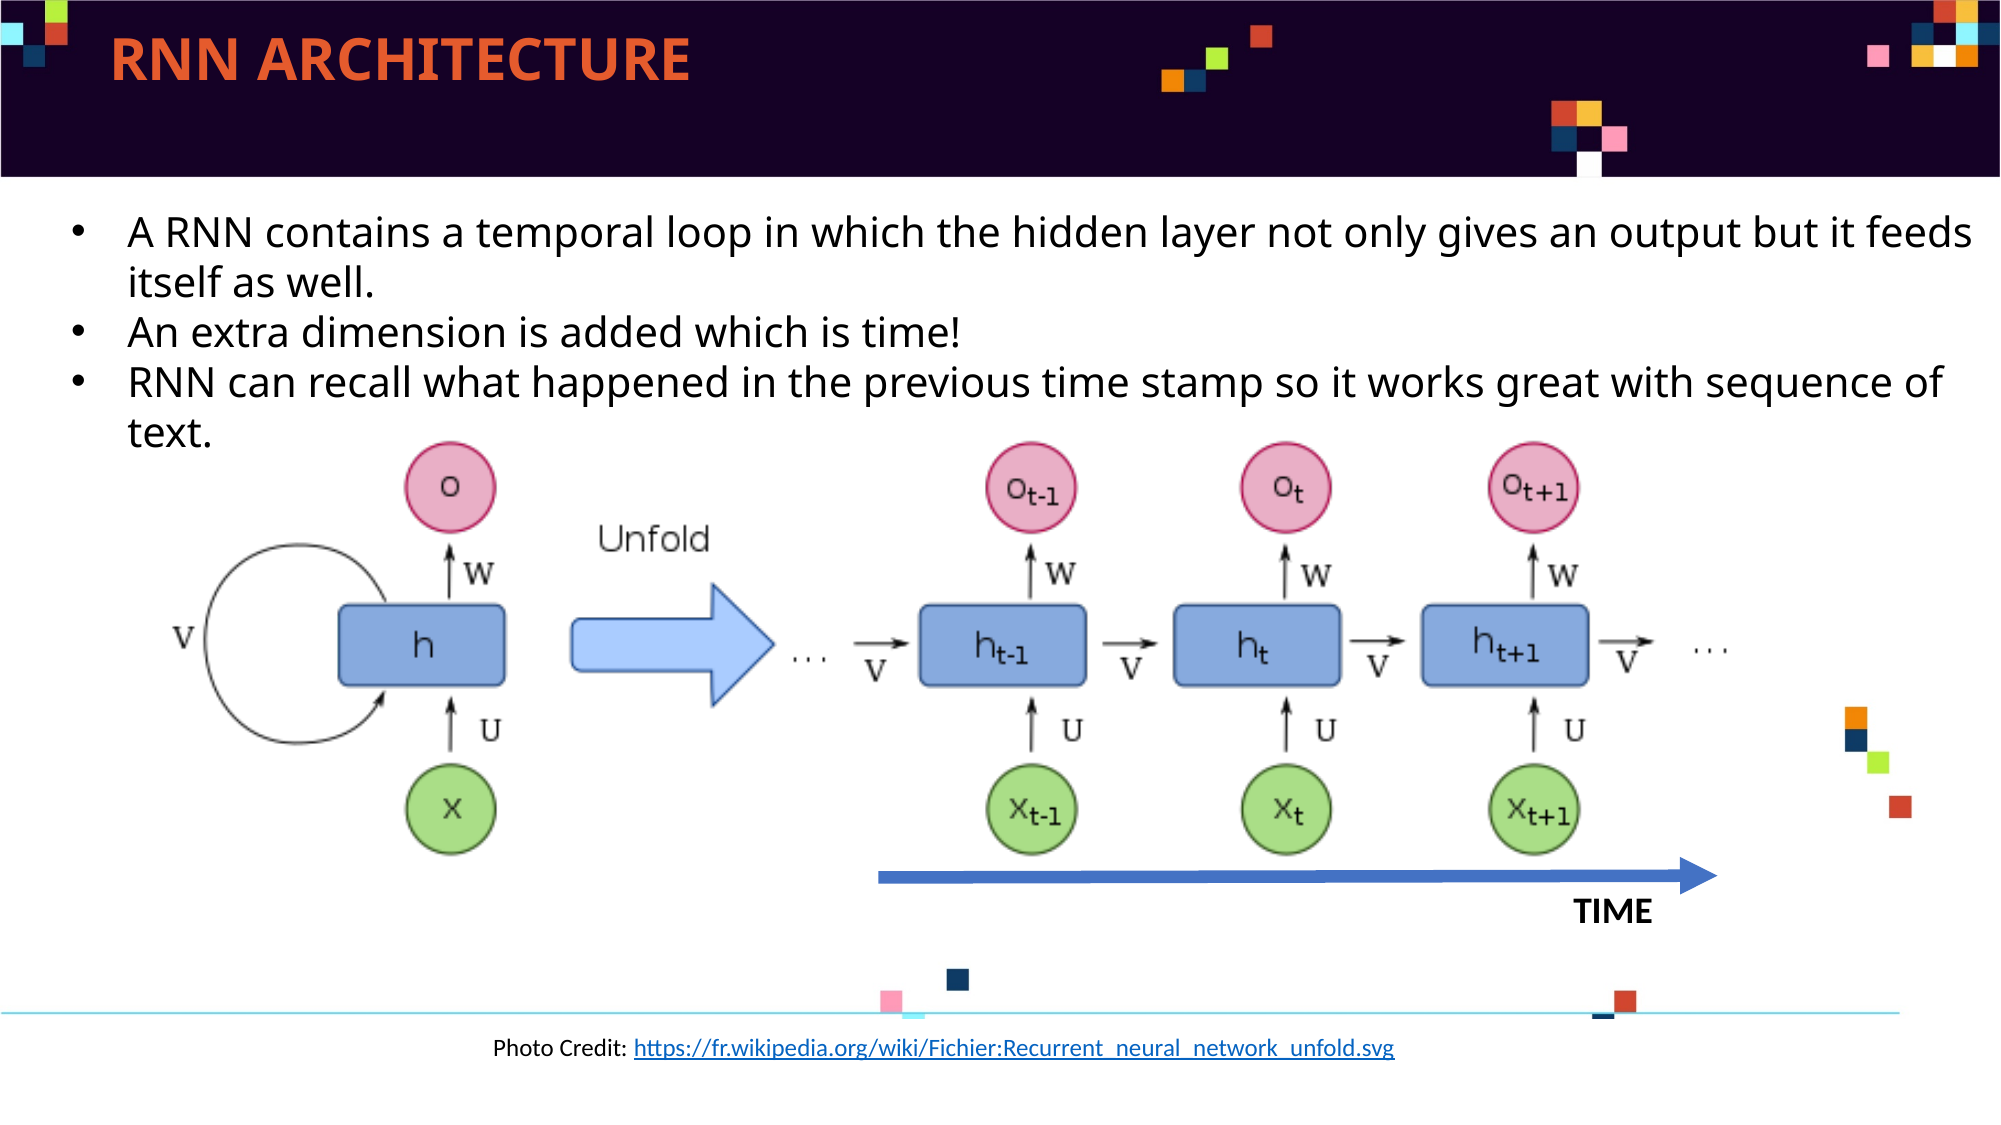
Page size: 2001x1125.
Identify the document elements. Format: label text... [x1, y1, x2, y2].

picture [0, 0, 2000, 1019]
text_box Photo Credit: https://fr.wikipedia.org/wiki/Fichier:Recurrent_neural_network_unfold.svg [478, 1024, 2000, 1099]
